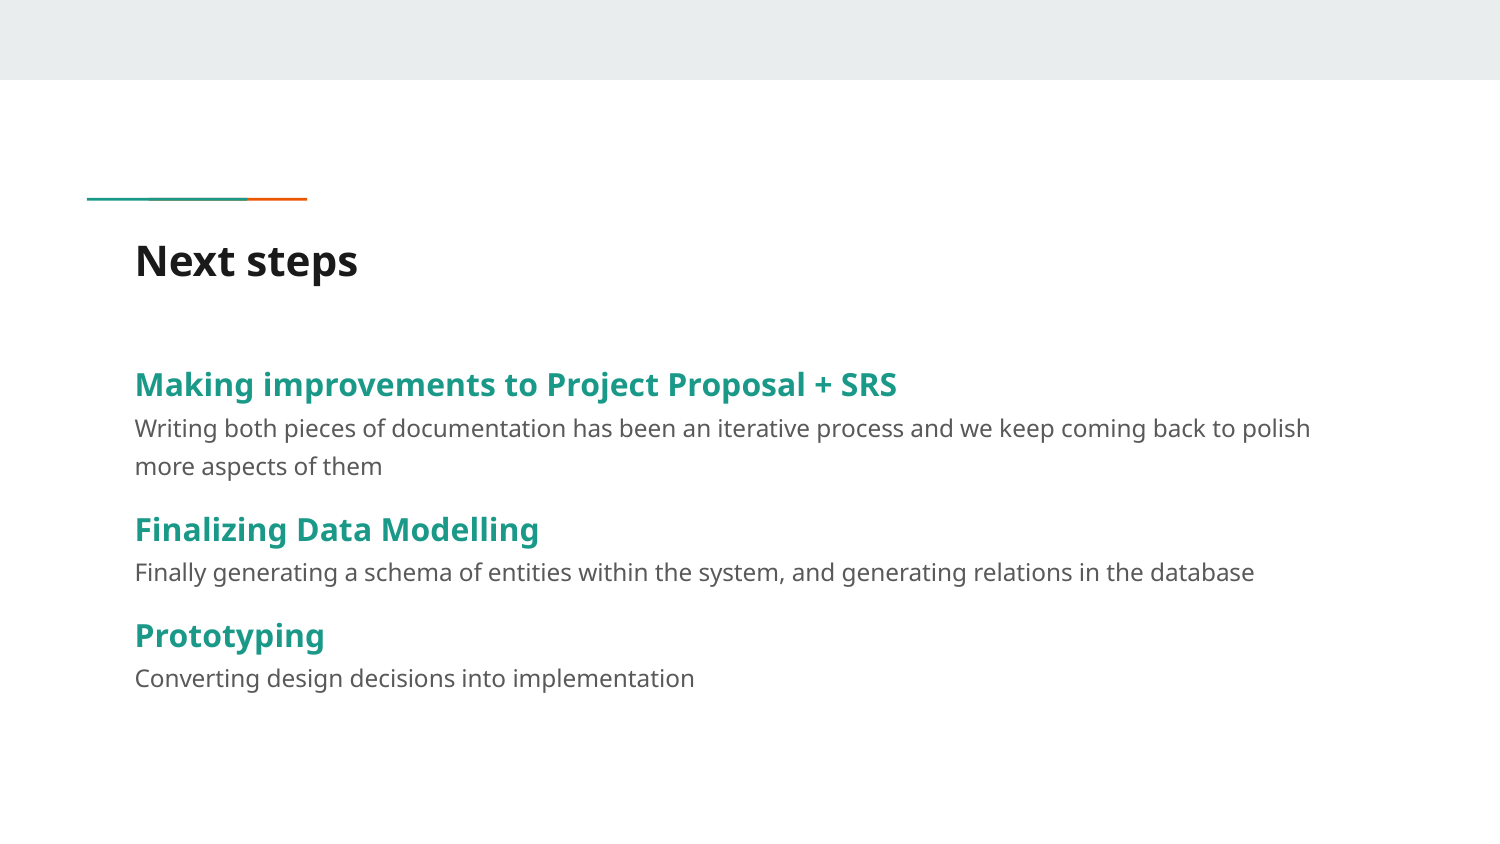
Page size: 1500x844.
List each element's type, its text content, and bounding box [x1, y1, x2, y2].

title Next steps [119, 216, 1381, 305]
list Making improvements to Project Proposal + SRS Writing both pieces of documentation has been an iterative process and we keep coming back to polish more aspects of them Finalizing Data Modelling Finally generating a schema of entities within the system, and generating relations in the database Prototyping Converting design decisions into implementation [119, 341, 1381, 712]
